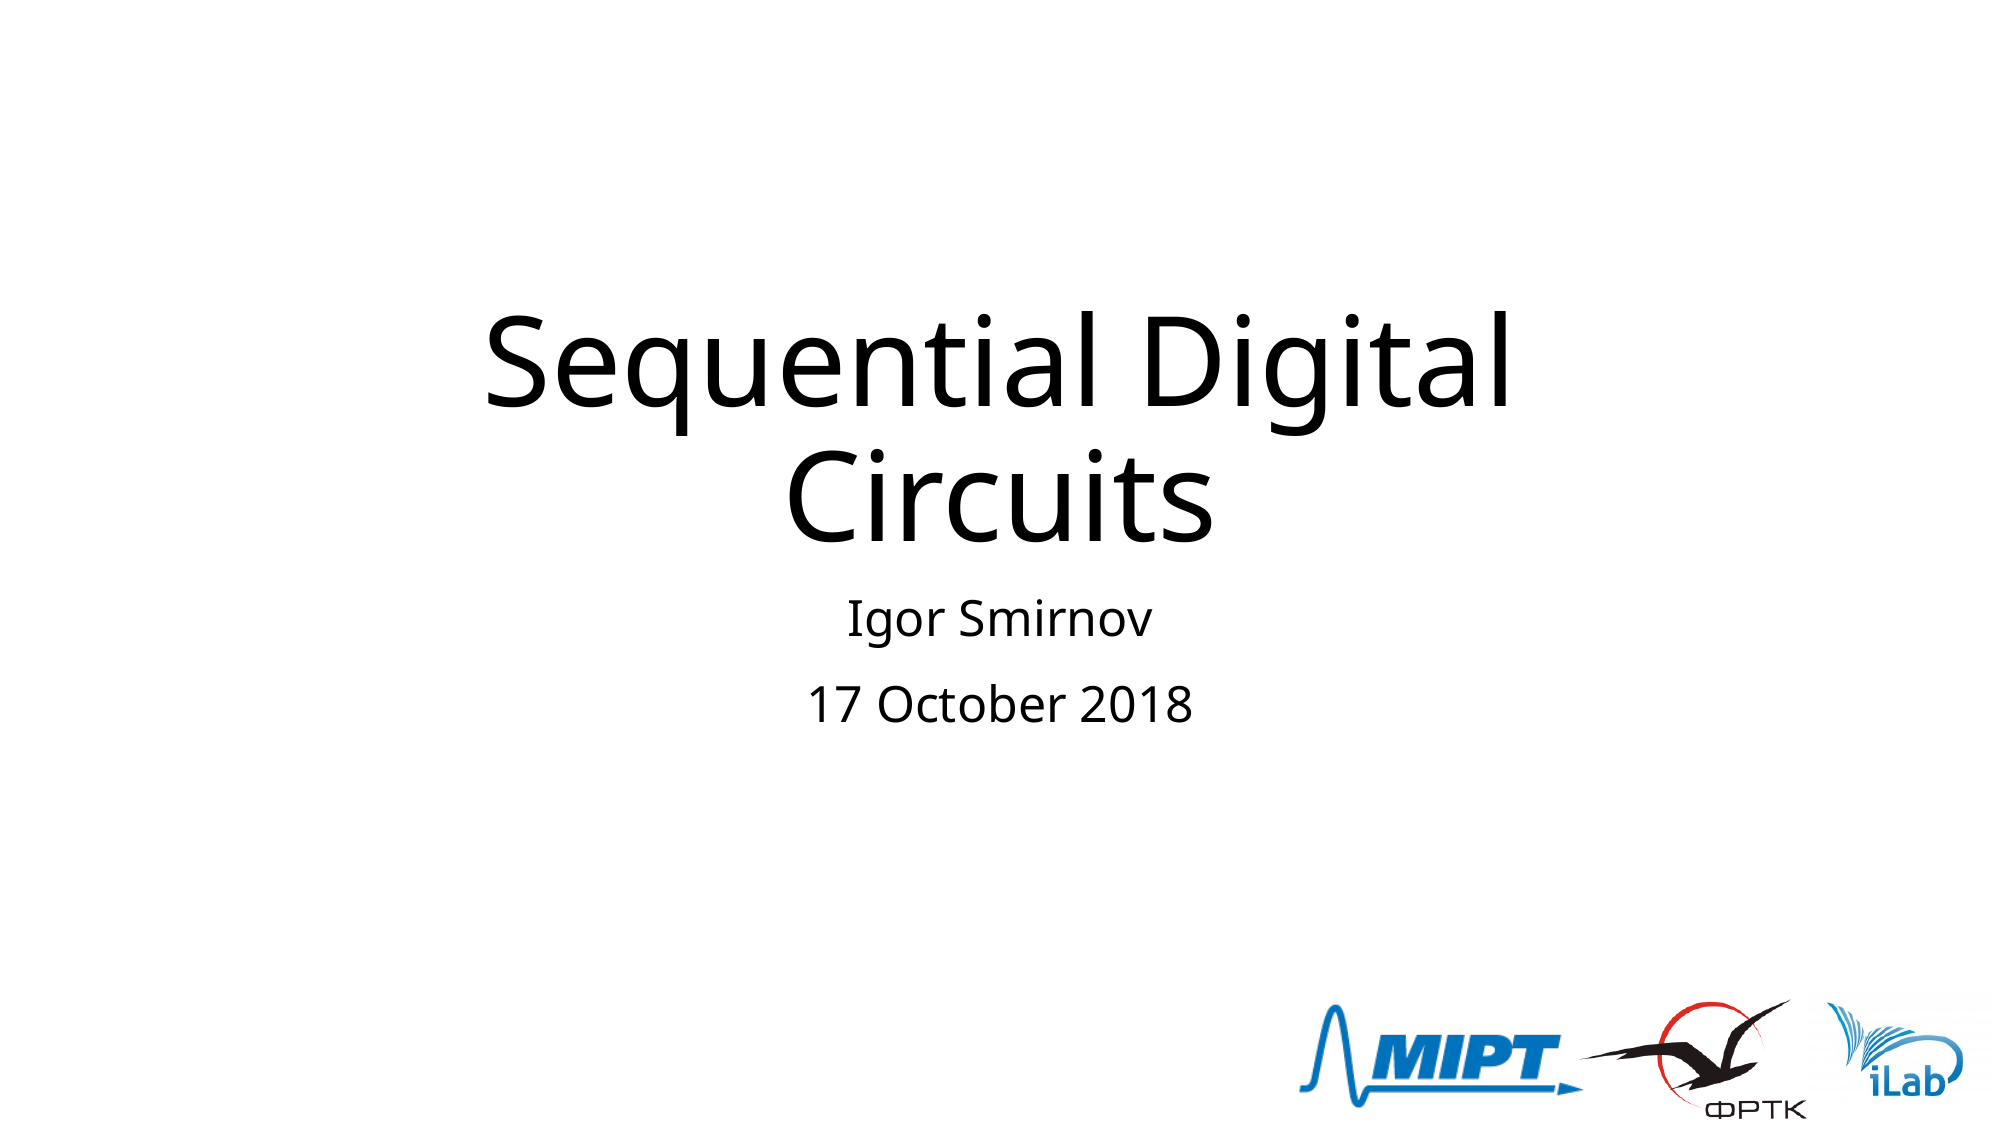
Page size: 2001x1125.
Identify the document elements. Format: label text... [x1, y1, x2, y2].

picture [1219, 987, 1994, 1119]
subtitle Igor Smirnov 17 October 2018 [249, 590, 1750, 863]
title Sequential Digital Circuits [249, 184, 1750, 576]
